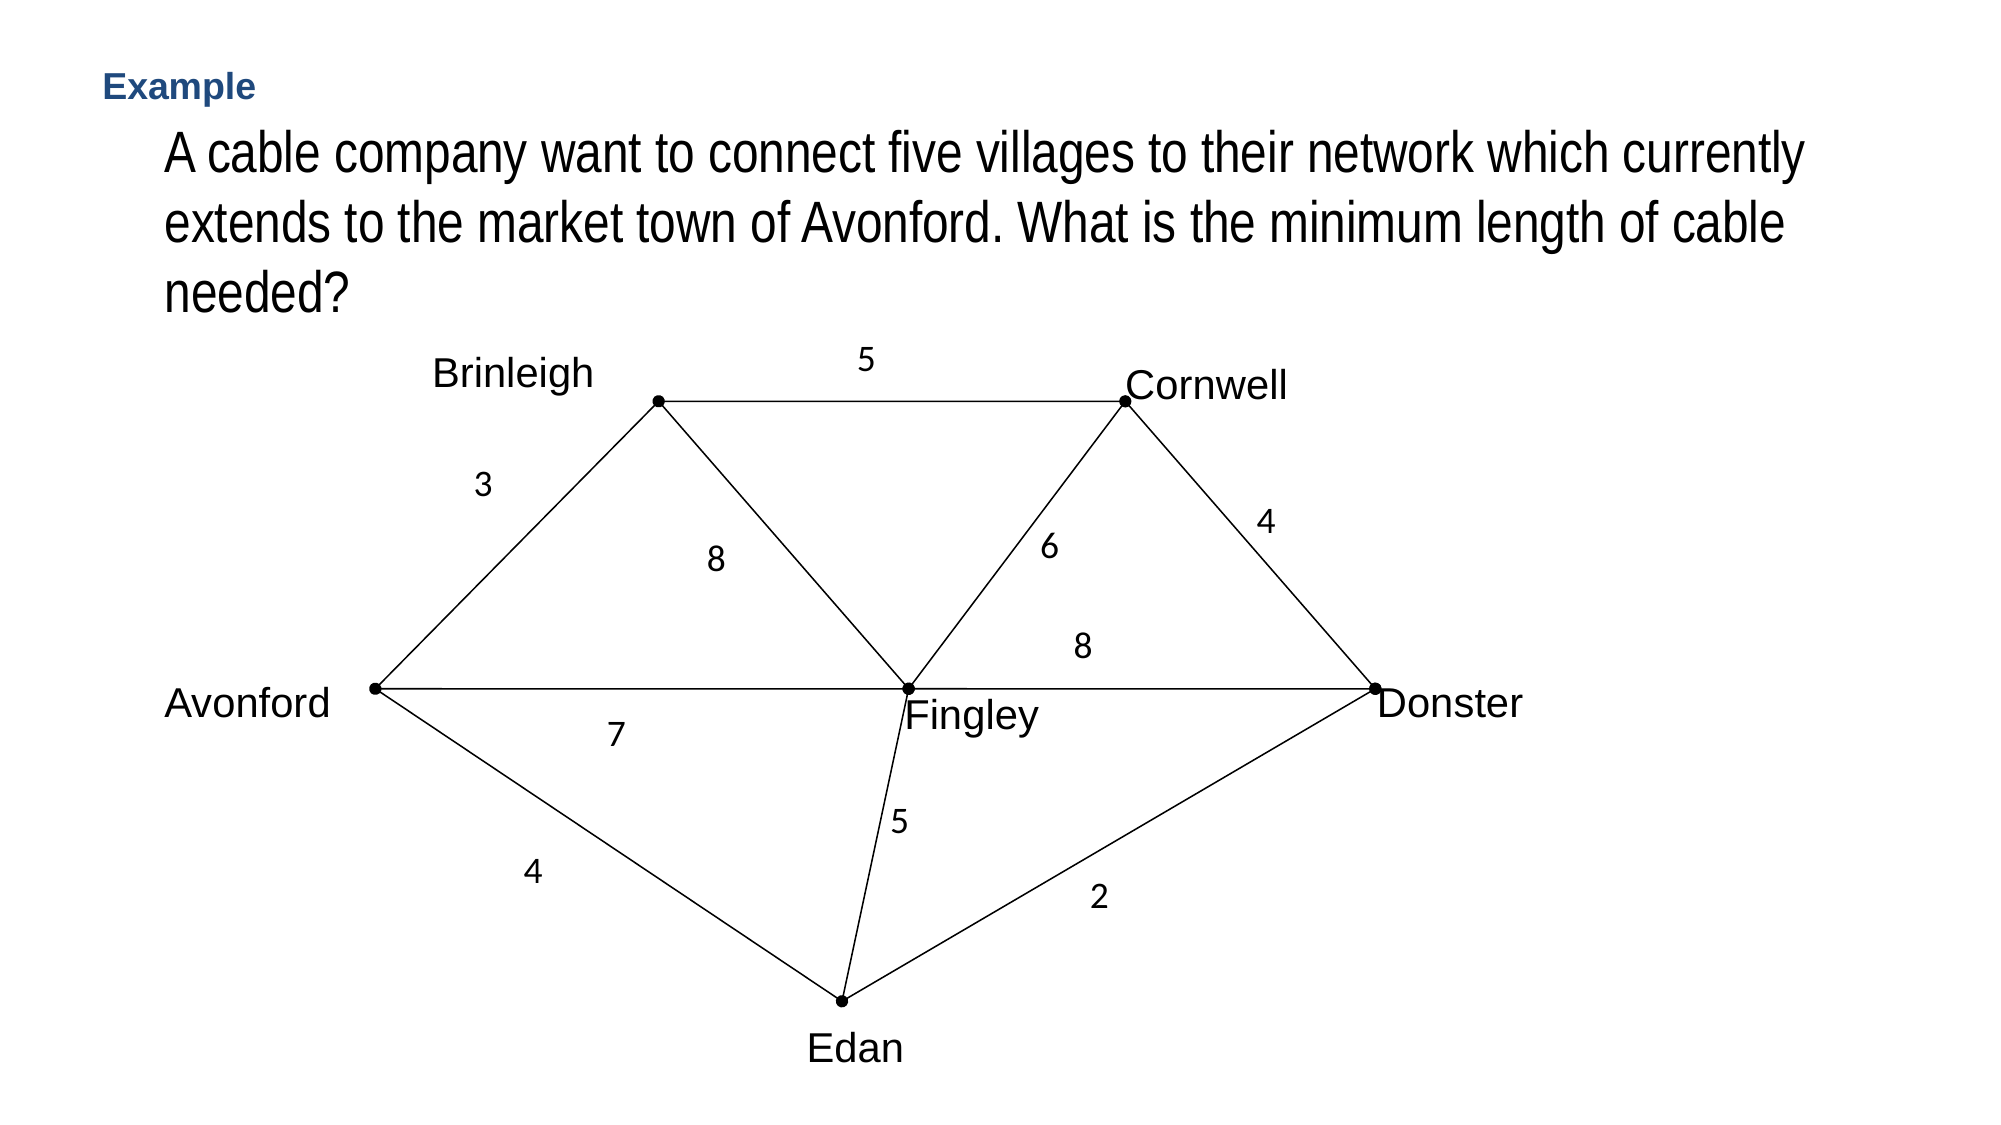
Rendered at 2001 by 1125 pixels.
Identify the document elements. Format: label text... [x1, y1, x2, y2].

title A cable company want to connect five villages to their network which currently extends to the market town of Avonford. What is the minimum length of cable needed? [149, 125, 1850, 262]
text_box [149, 325, 1665, 1080]
text_box Example [87, 54, 272, 115]
list [99, 262, 1900, 1005]
